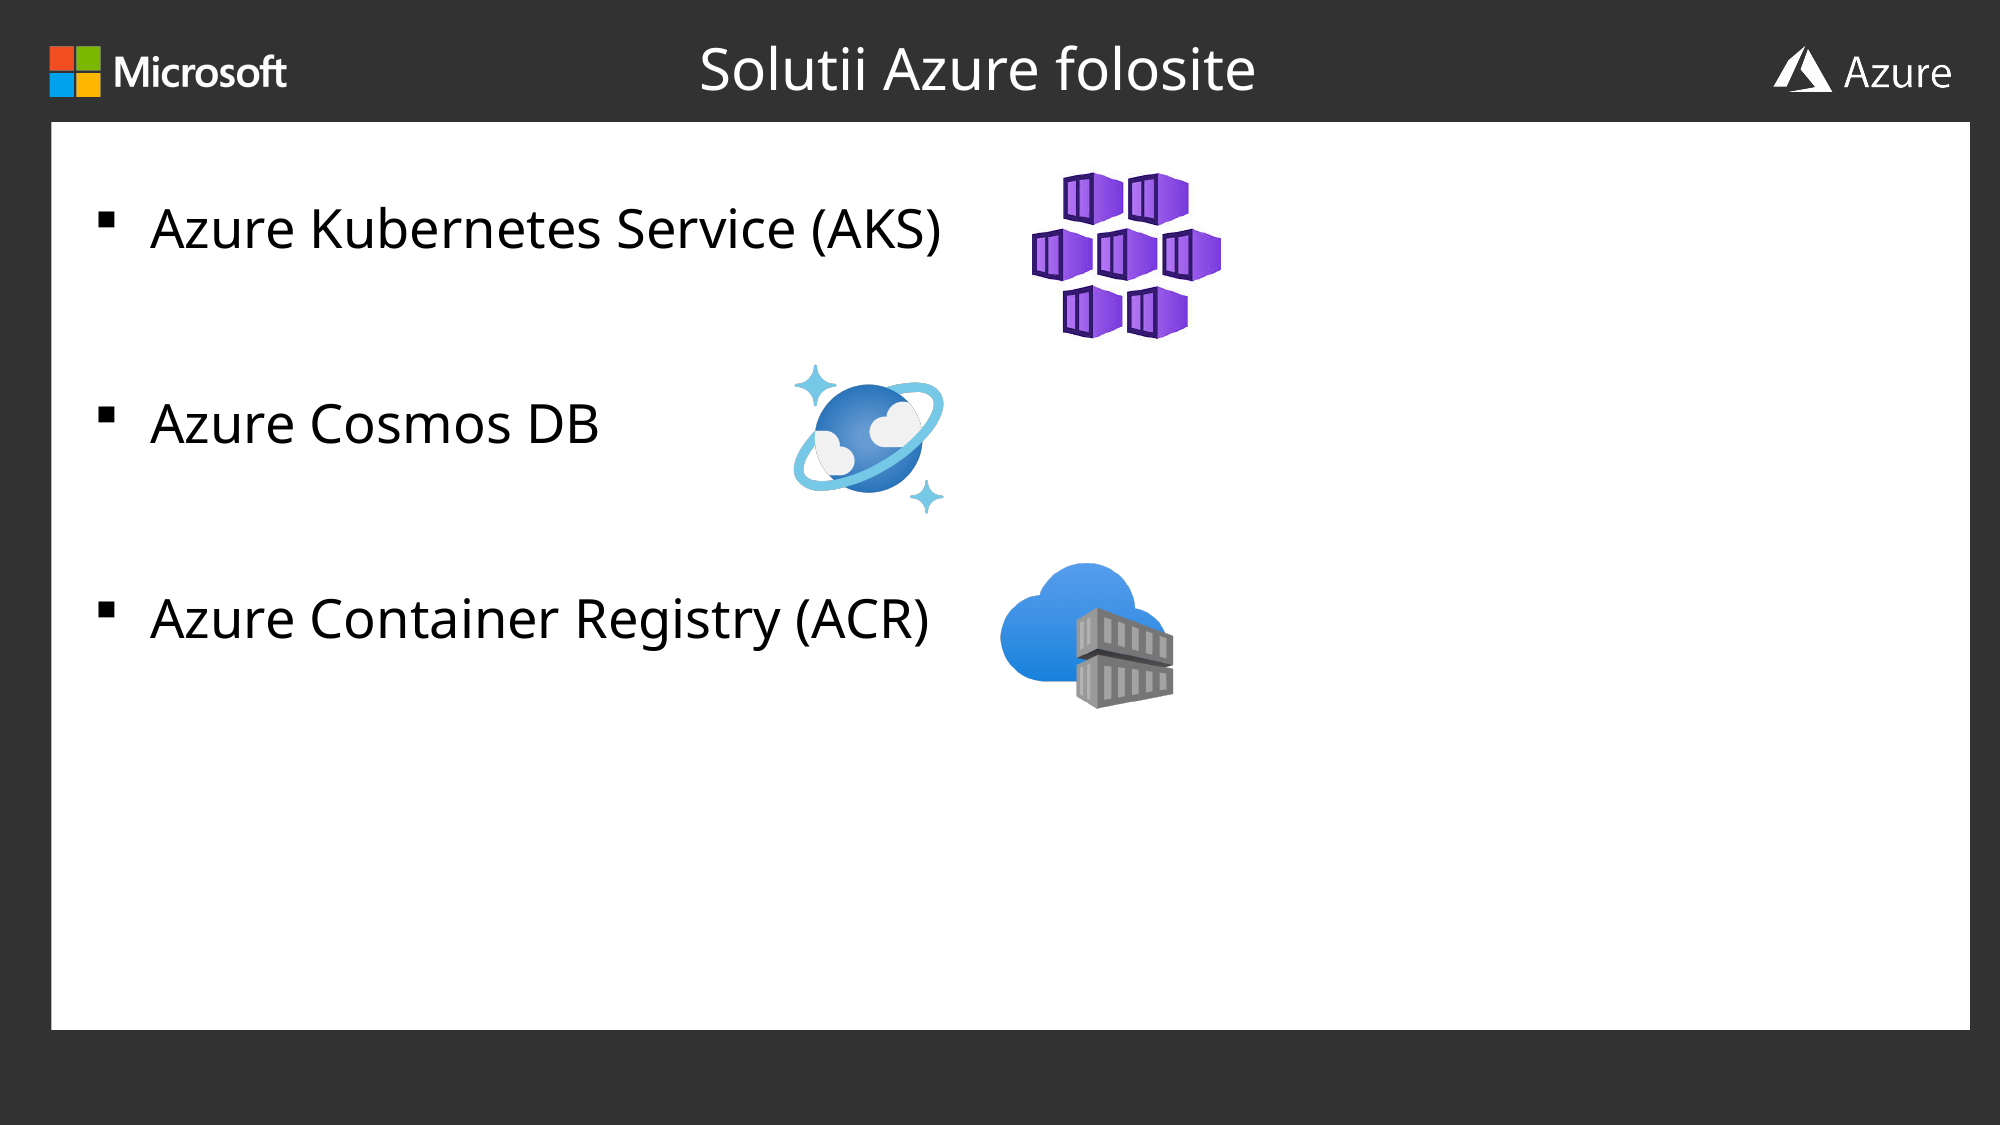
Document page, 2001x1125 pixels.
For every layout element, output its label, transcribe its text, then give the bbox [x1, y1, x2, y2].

picture [737, 347, 1001, 532]
text_box Solutii Azure folosite [471, 32, 1485, 111]
picture [1773, 45, 1951, 92]
text_box Azure Kubernetes Service (AKS) Azure Cosmos DB Azure Container Registry (ACR) [51, 122, 1970, 1030]
picture [17, 16, 319, 127]
picture [1031, 158, 1222, 349]
picture [945, 561, 1233, 714]
